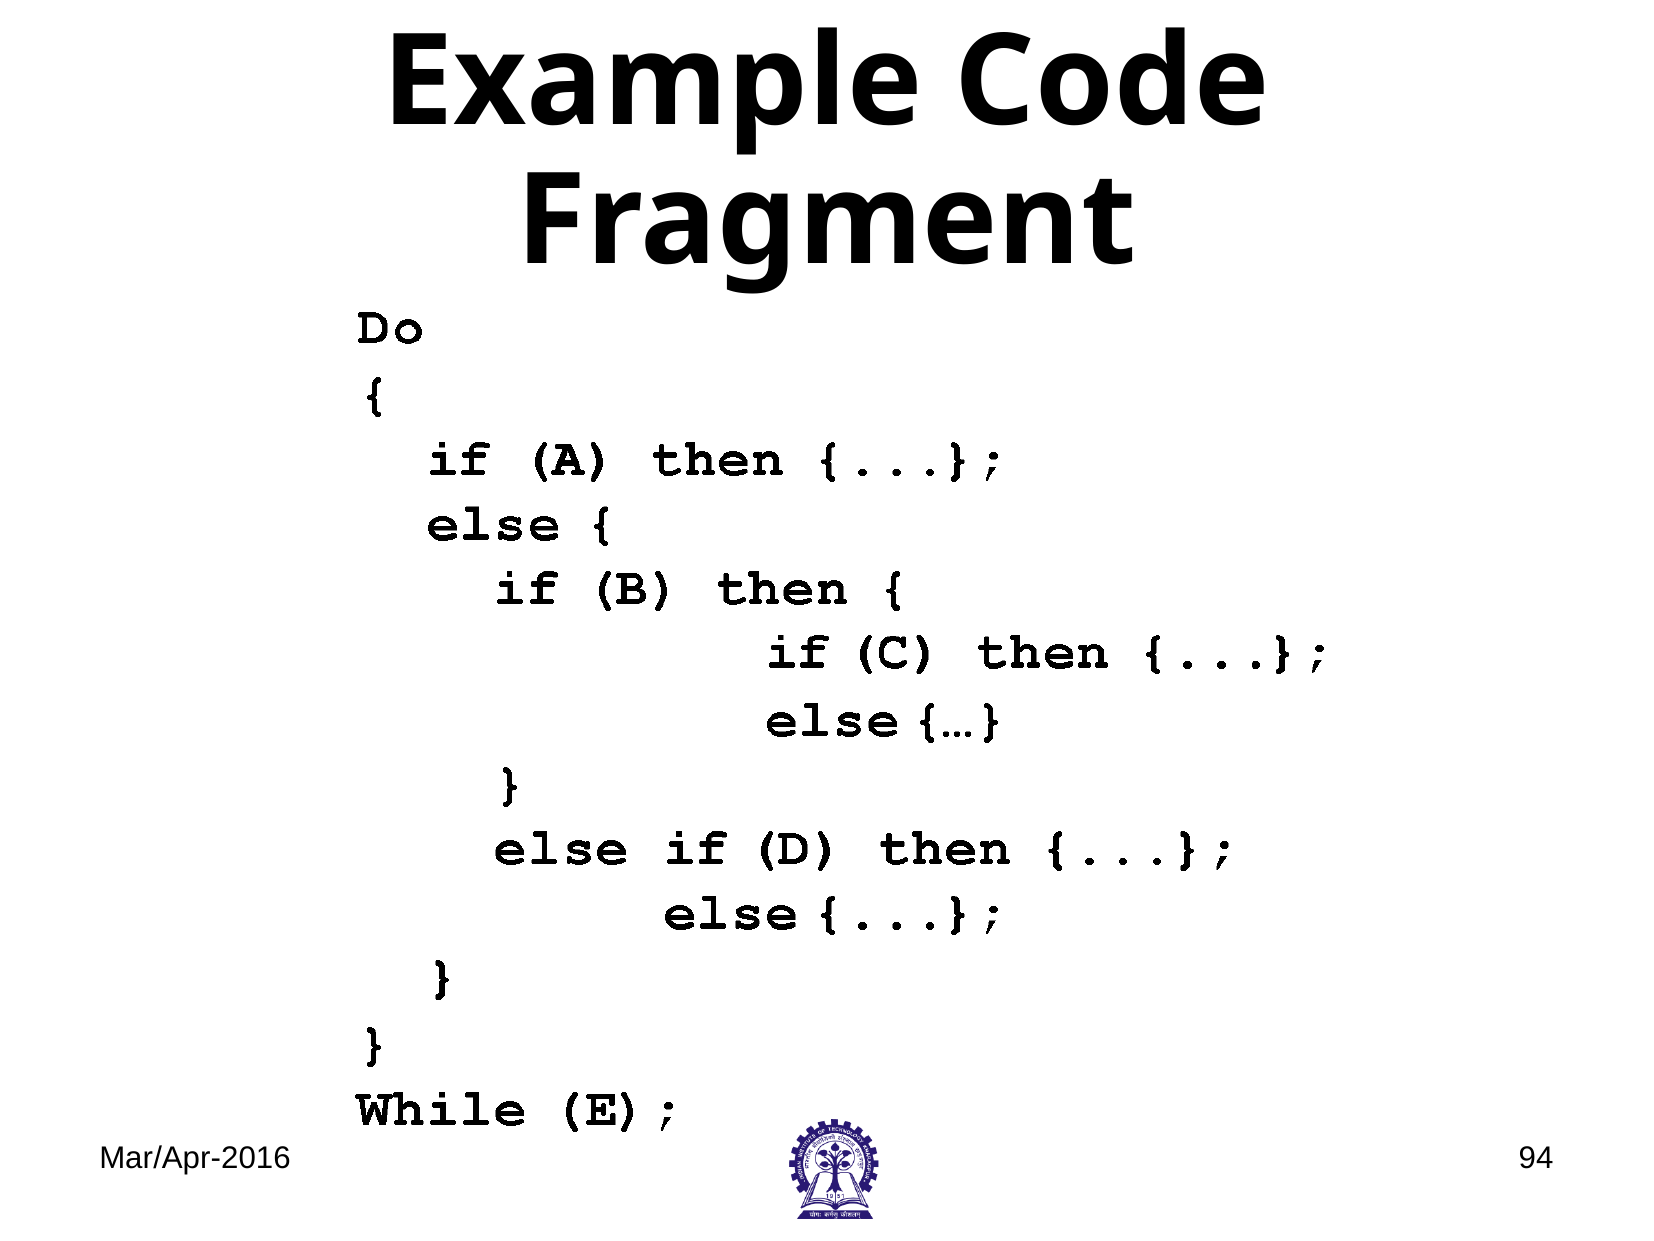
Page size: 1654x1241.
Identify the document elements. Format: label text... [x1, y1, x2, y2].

text_box ‹#› [1185, 1129, 1570, 1215]
picture [789, 1146, 879, 1219]
title Example Code Fragment [82, 0, 1570, 313]
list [351, 282, 1337, 1146]
text_box Mar/Apr-2016 [82, 1129, 468, 1215]
